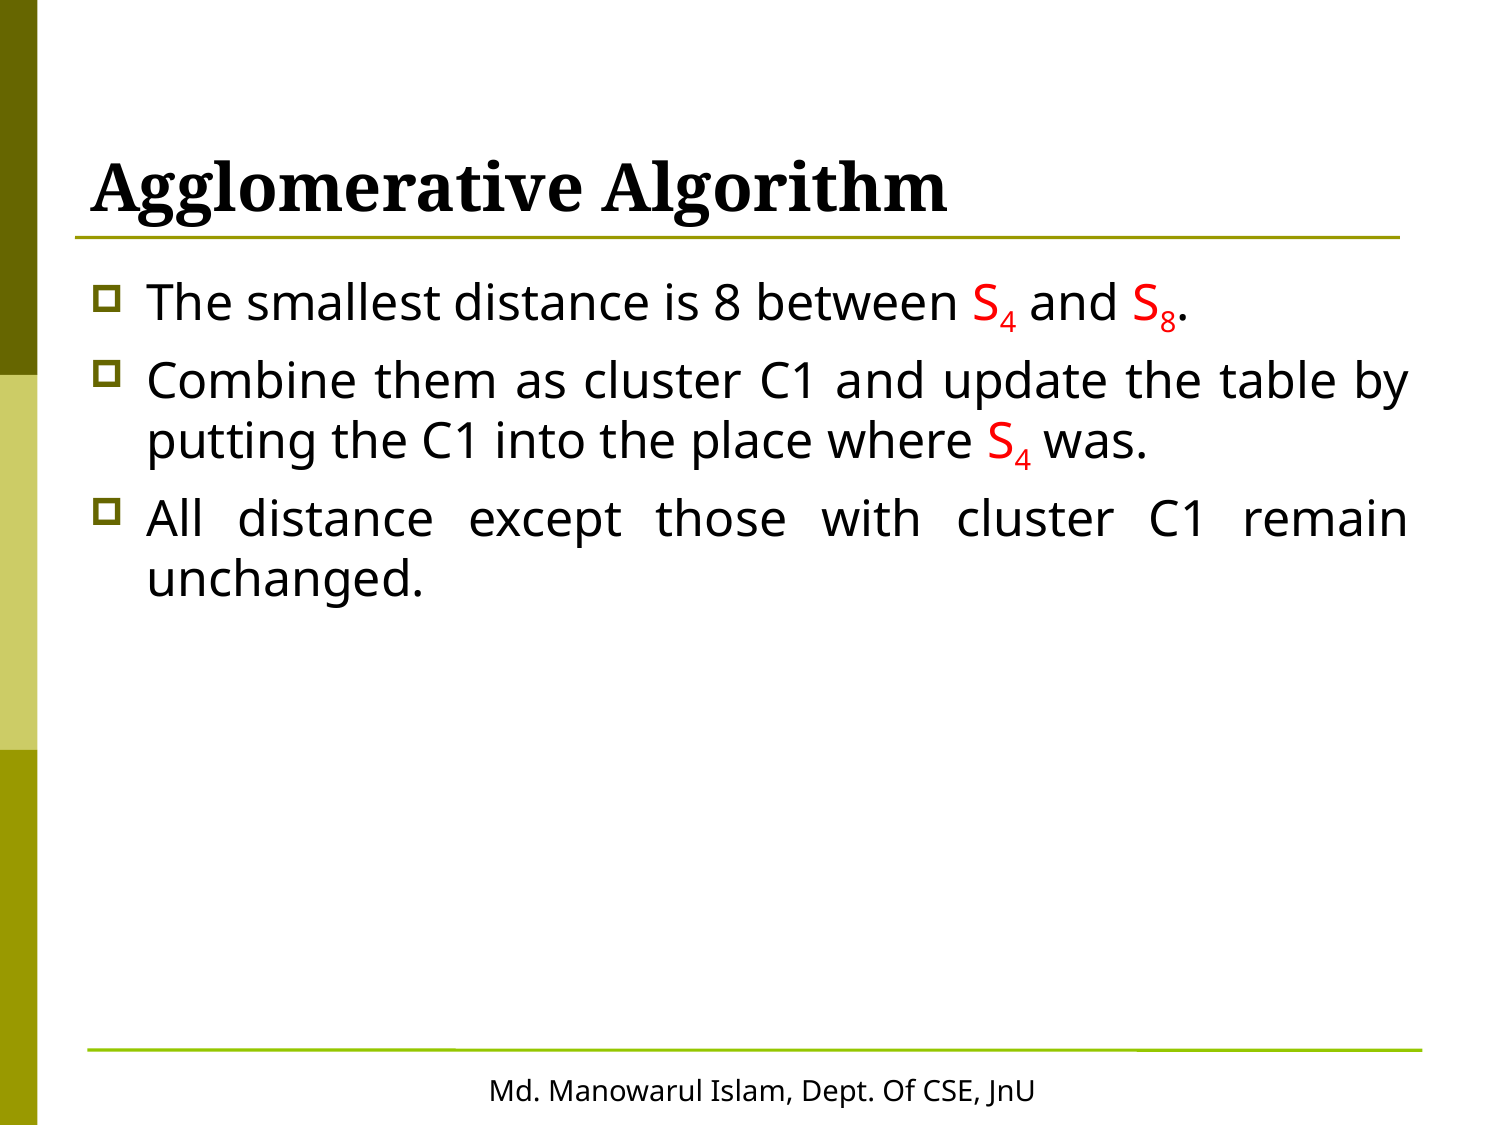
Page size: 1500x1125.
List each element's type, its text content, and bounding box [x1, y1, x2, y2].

title Agglomerative Algorithm [74, 45, 1426, 233]
list The smallest distance is 8 between S4 and S8. Combine them as cluster C1 and update the table by putting the C1 into the place where S4 was. All distance except those with cluster C1 remain unchanged. [74, 262, 1426, 651]
